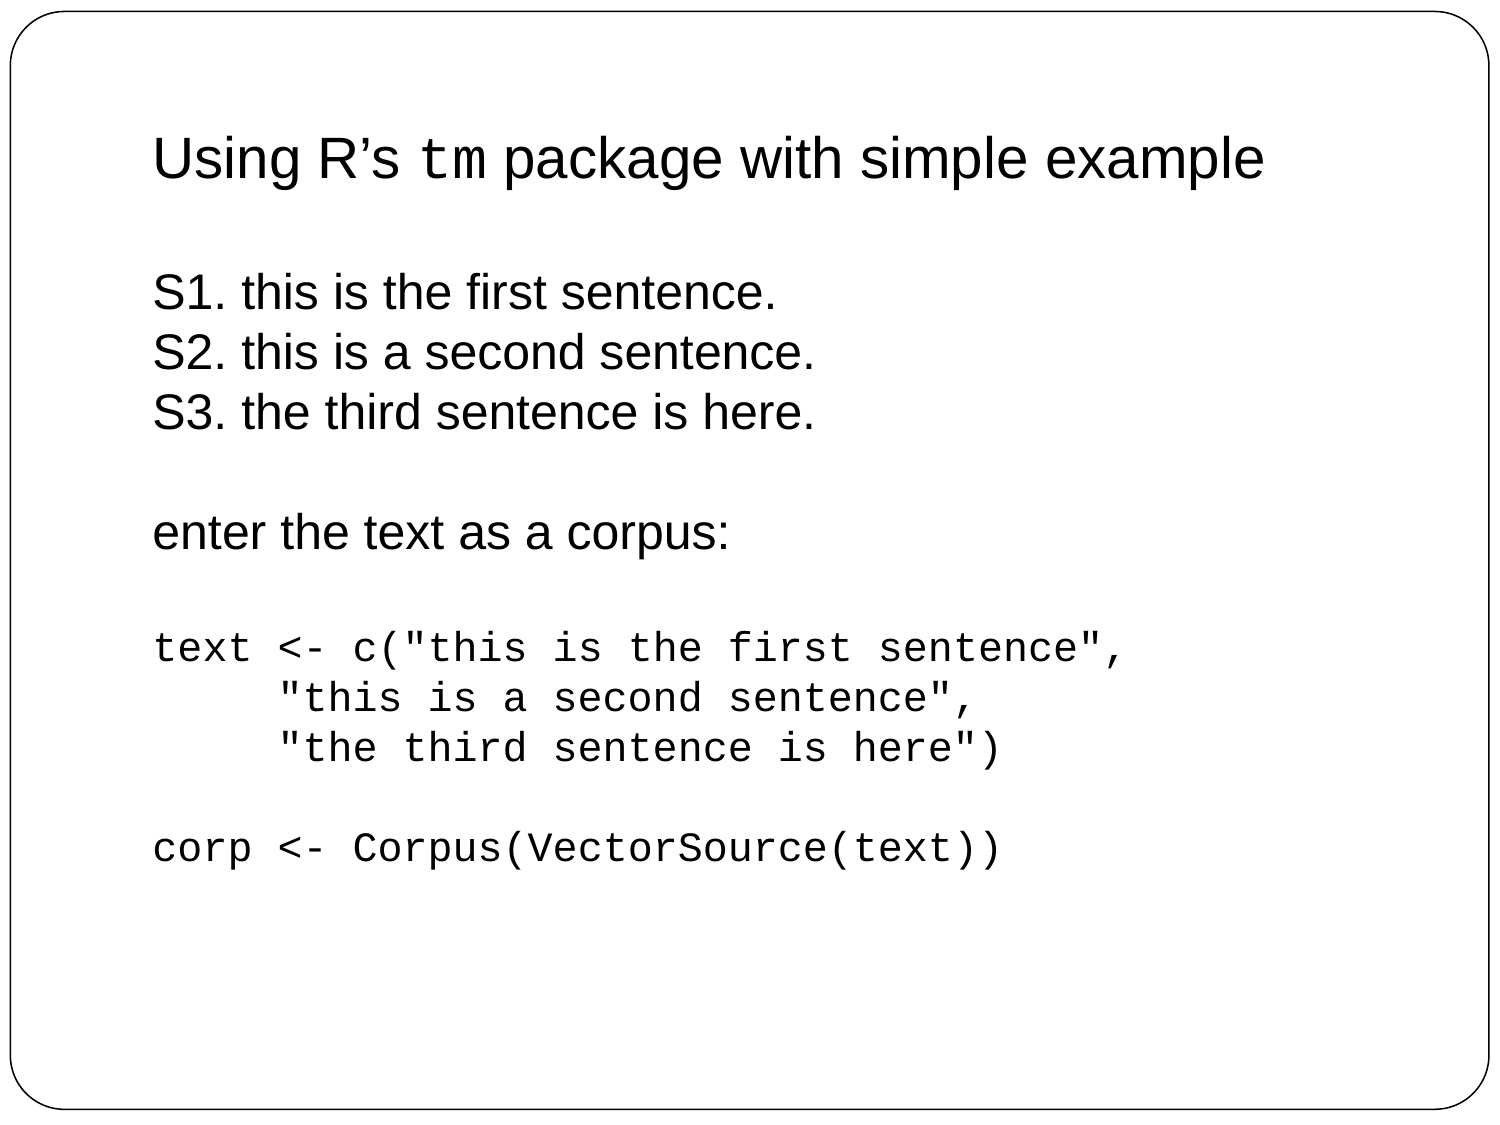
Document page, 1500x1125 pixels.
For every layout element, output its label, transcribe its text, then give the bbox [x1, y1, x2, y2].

text_box Using R’s tm package with simple example S1. this is the first sentence. S2. this is a second sentence. S3. the third sentence is here. enter the text as a corpus: text <- c("this is the first sentence", "this is a second sentence", "the third sentence is here") corp <- Corpus(VectorSource(text)) [137, 112, 1400, 956]
